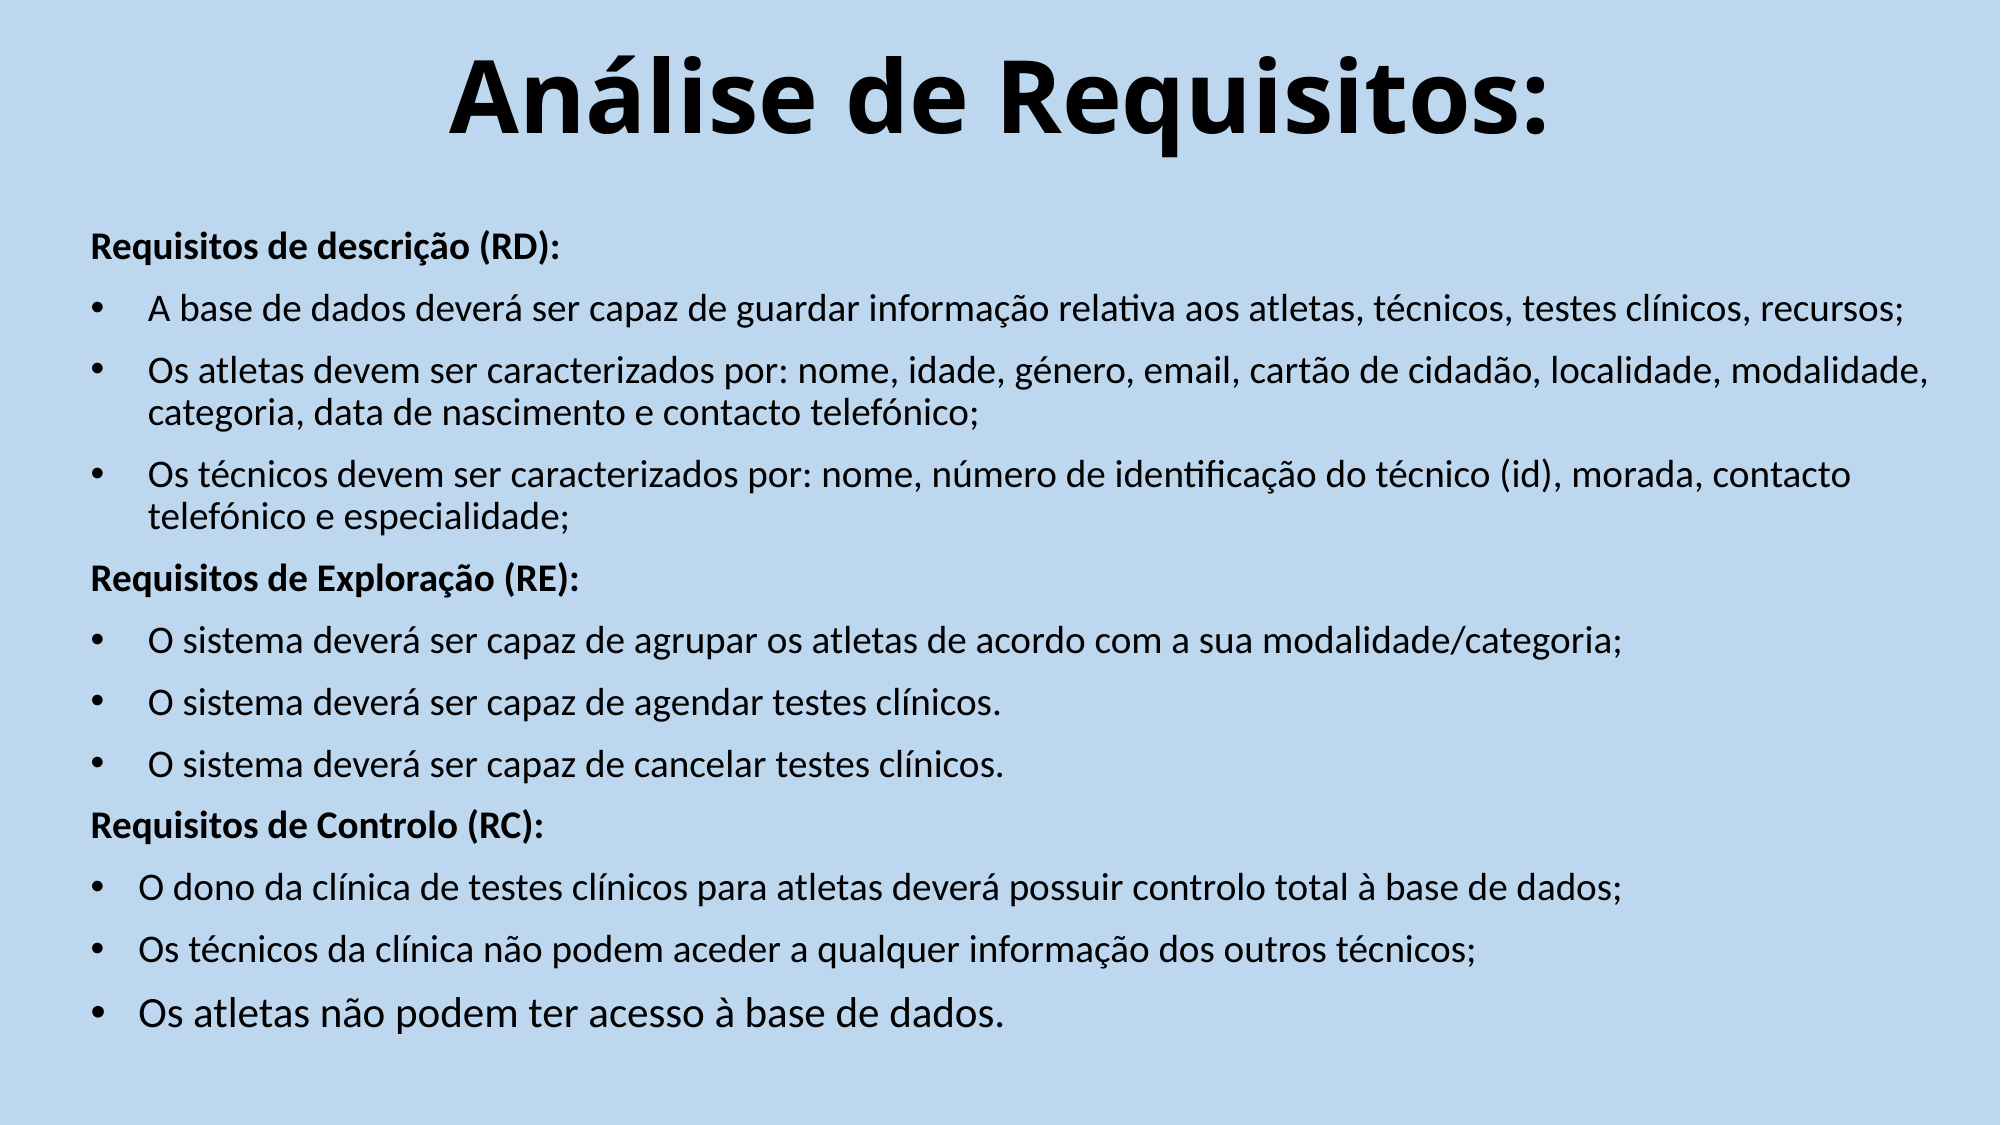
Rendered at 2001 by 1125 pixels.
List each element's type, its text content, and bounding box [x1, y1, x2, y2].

title Análise de Requisitos: [0, 38, 2000, 164]
subtitle Requisitos de descrição (RD): A base de dados deverá ser capaz de guardar informação relativa aos atletas, técnicos, testes clínicos, recursos; Os atletas devem ser caracterizados por: nome, idade, género, email, cartão de cidadão, localidade, modalidade, categoria, data de nascimento e contacto telefónico; Os técnicos devem ser caracterizados por: nome, número de identificação do técnico (id), morada, contacto telefónico e especialidade; Requisitos de Exploração (RE): O sistema deverá ser capaz de agrupar os atletas de acordo com a sua modalidade/categoria; O sistema deverá ser capaz de agendar testes clínicos. O sistema deverá ser capaz de cancelar testes clínicos. Requisitos de Controlo (RC): O dono da clínica de testes clínicos para atletas deverá possuir controlo total à base de dados; Os técnicos da clínica não podem aceder a qualquer informação dos outros técnicos; Os atletas não podem ter acesso à base de dados. [75, 218, 1949, 1059]
